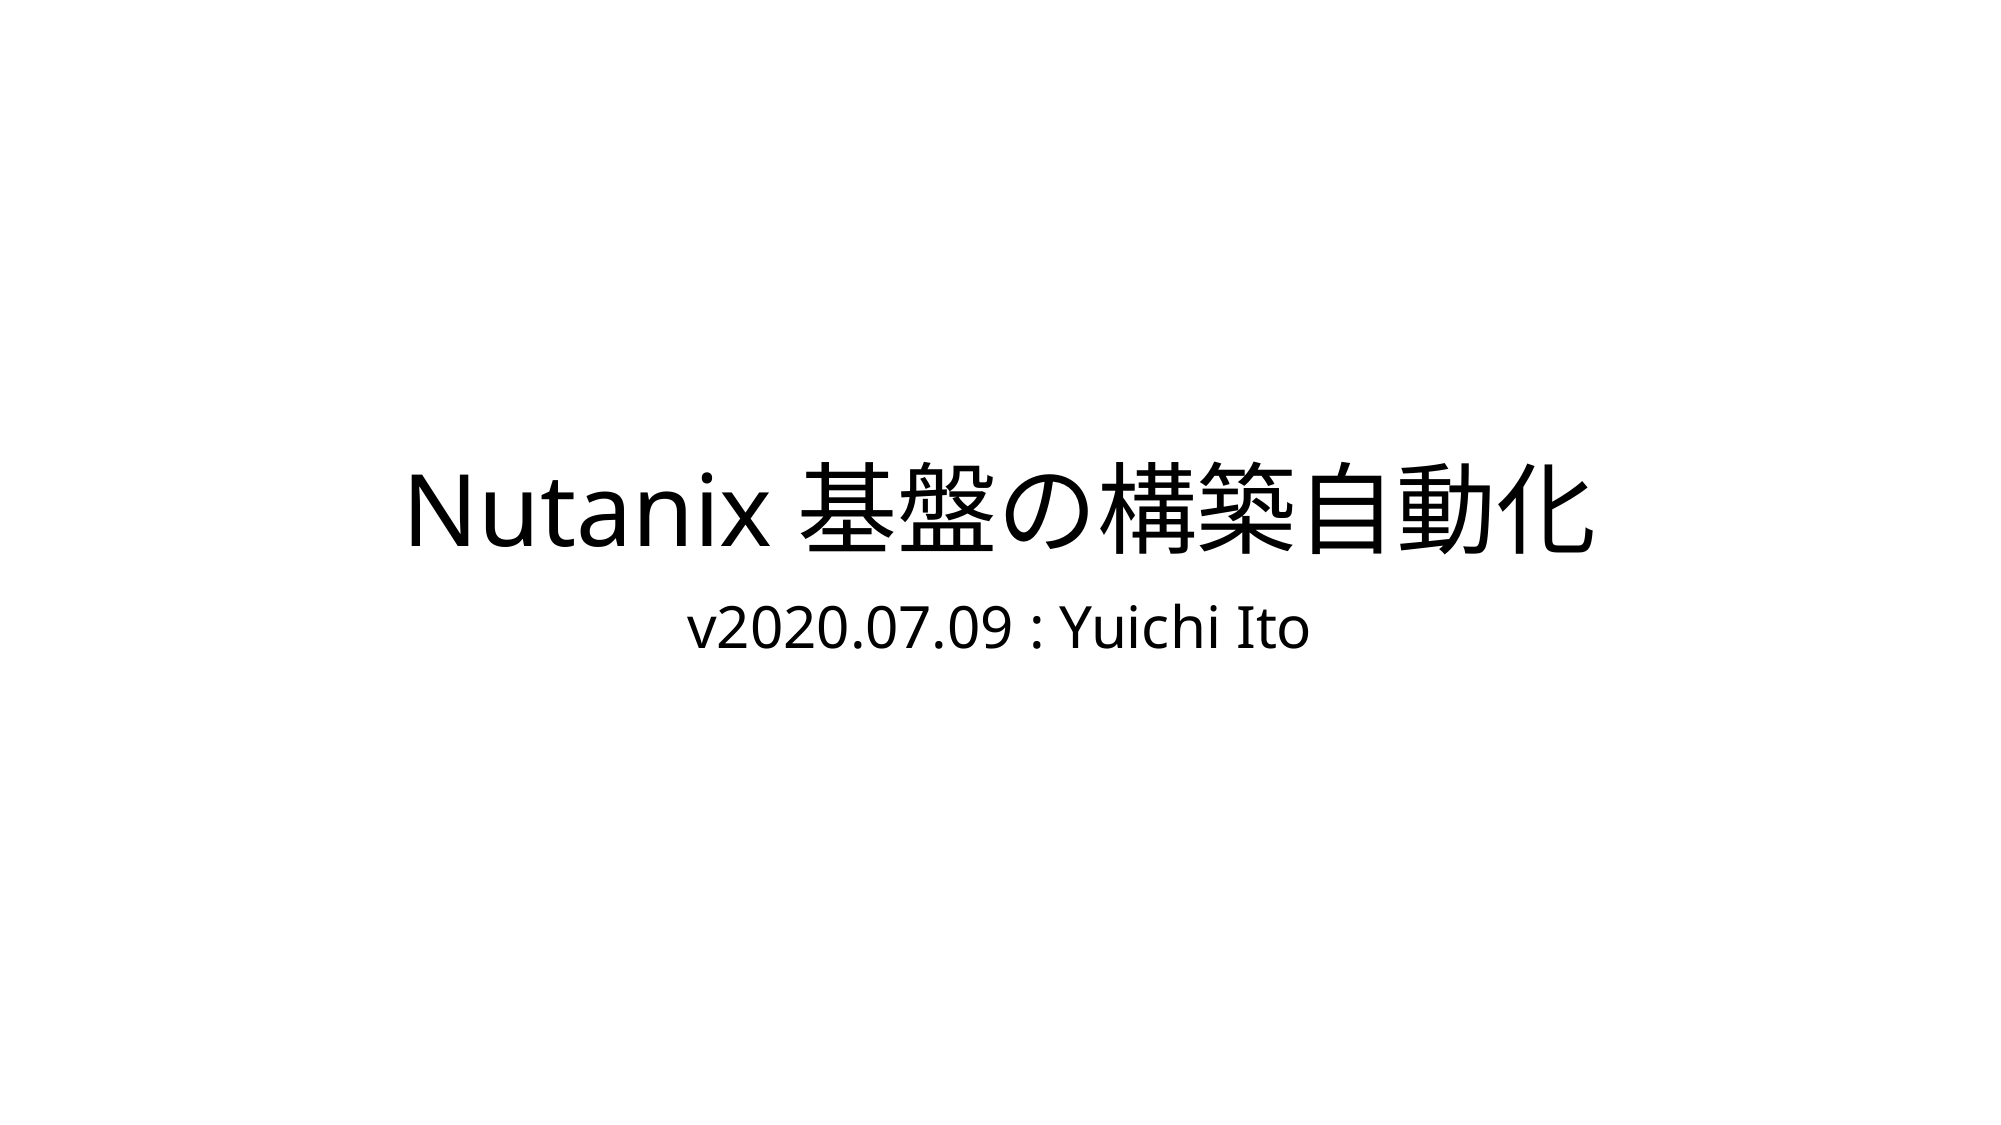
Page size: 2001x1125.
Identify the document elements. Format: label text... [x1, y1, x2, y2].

subtitle v2020.07.09 : Yuichi Ito [249, 590, 1750, 863]
title Nutanix基盤の構築自動化 [249, 184, 1750, 576]
